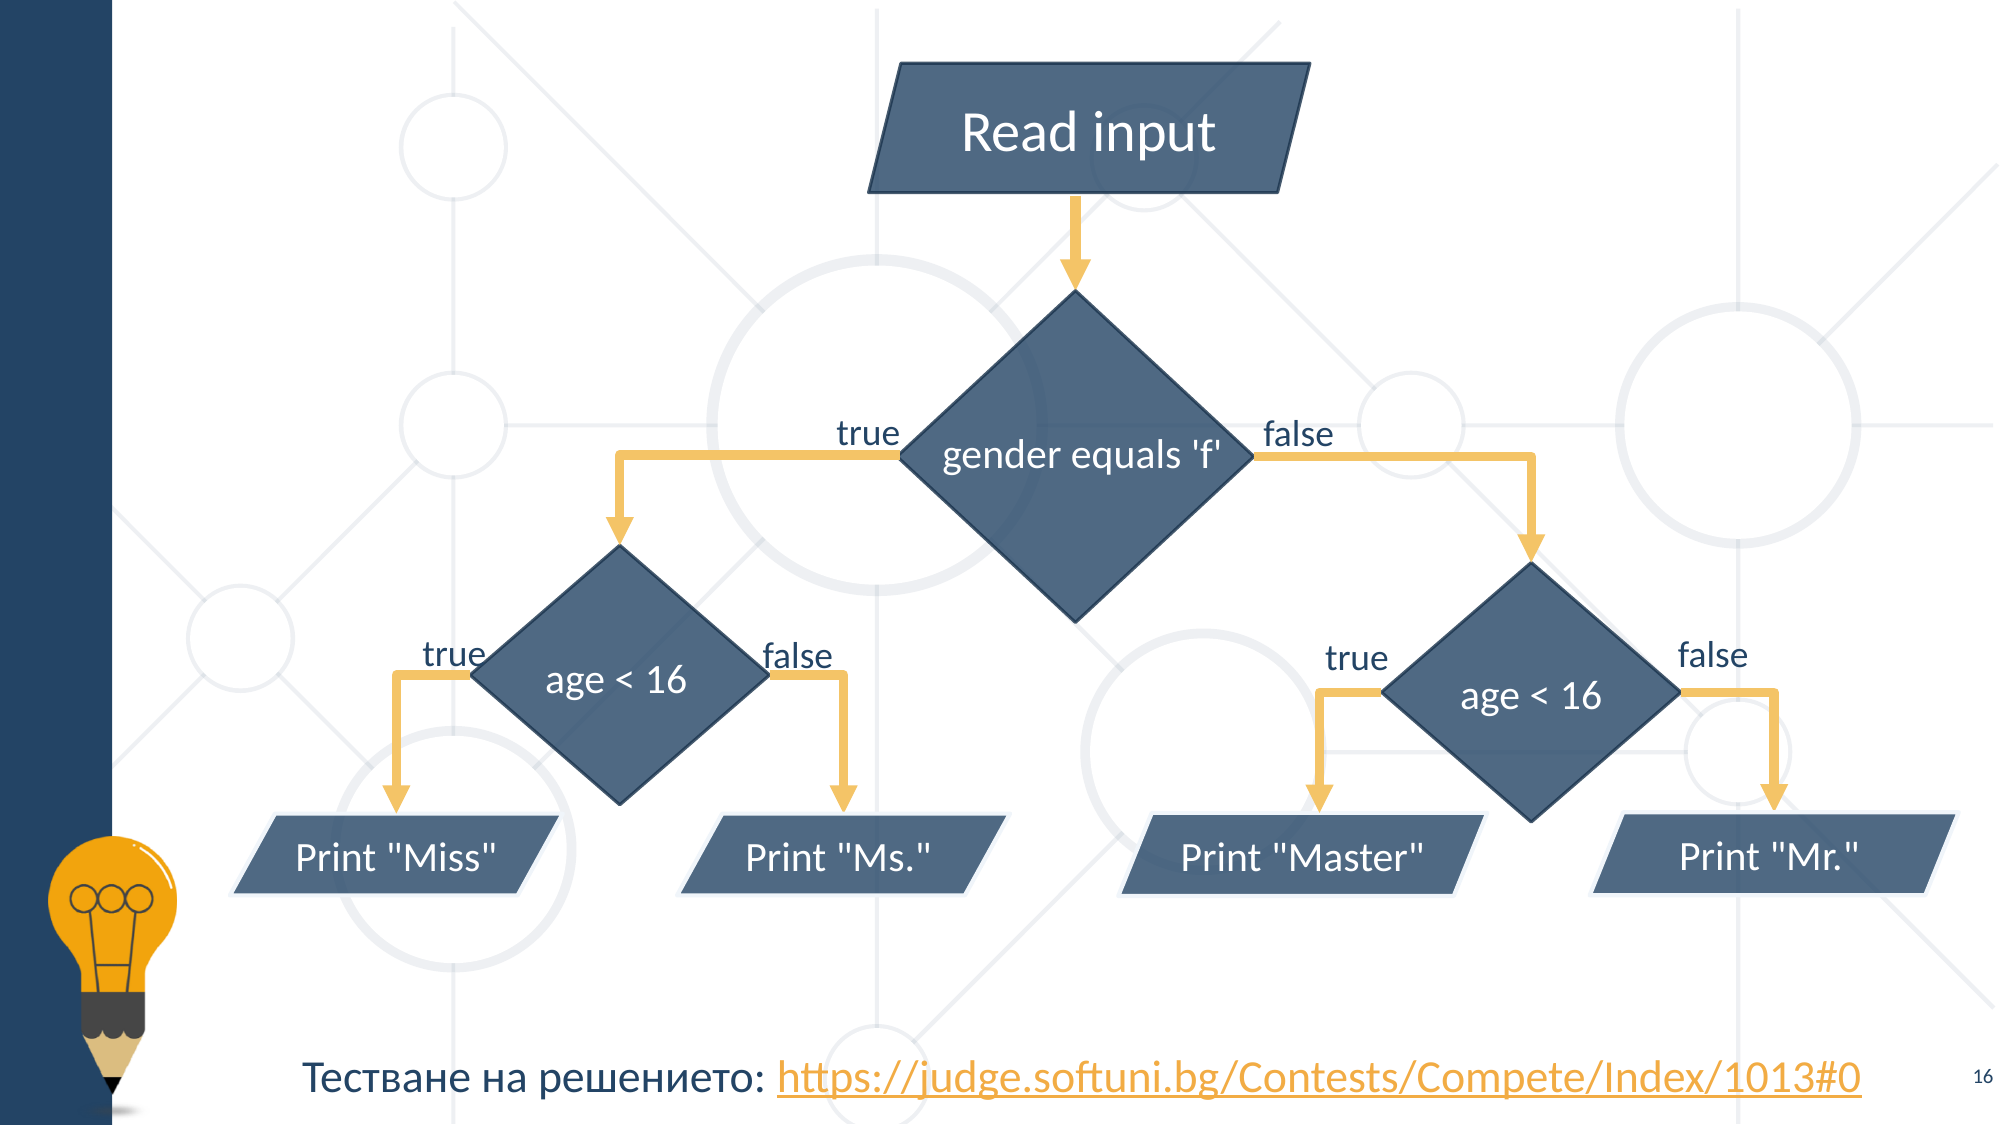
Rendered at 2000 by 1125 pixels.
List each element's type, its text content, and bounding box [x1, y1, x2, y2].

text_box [1235, 401, 1532, 566]
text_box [1381, 562, 1682, 823]
text_box Тестване на решението: https://judge.softuni.bg/Contests/Compete/Index/1013#0 [287, 1039, 2000, 1110]
picture [48, 836, 177, 1121]
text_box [1298, 625, 1416, 814]
text_box Print "Mr." [1587, 810, 1961, 898]
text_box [396, 621, 514, 814]
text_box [747, 623, 875, 814]
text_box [619, 400, 968, 549]
text_box Read input [866, 61, 1312, 195]
text_box Print "Ms." [675, 811, 1012, 898]
text_box Print "Master" [1116, 810, 1482, 899]
text_box Print "Miss" [228, 811, 565, 898]
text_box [1662, 622, 1796, 813]
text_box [854, 290, 1311, 623]
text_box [469, 544, 770, 806]
